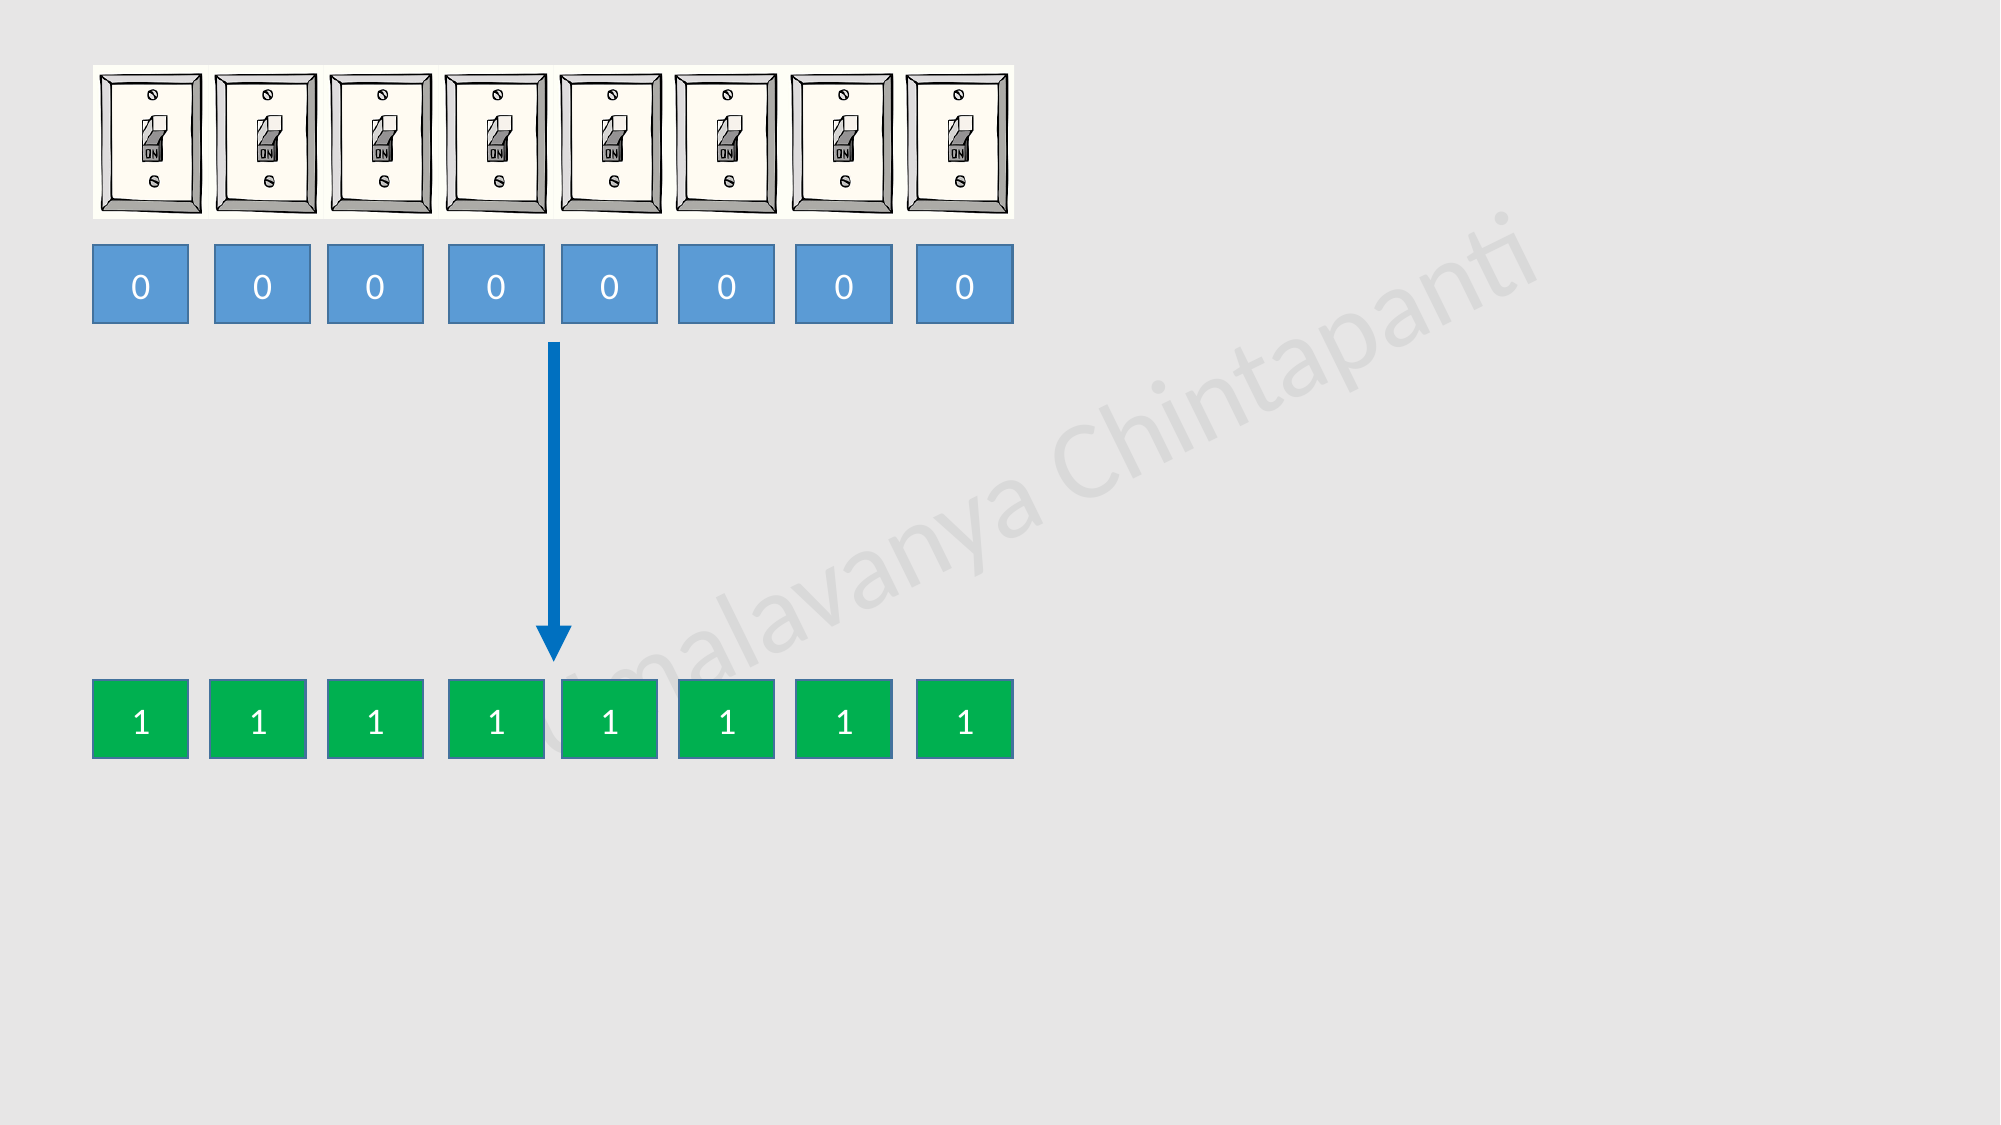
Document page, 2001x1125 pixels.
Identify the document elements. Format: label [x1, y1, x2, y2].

text_box [93, 244, 1013, 324]
picture [93, 65, 208, 219]
text_box [208, 65, 1015, 219]
text_box [93, 679, 1013, 759]
